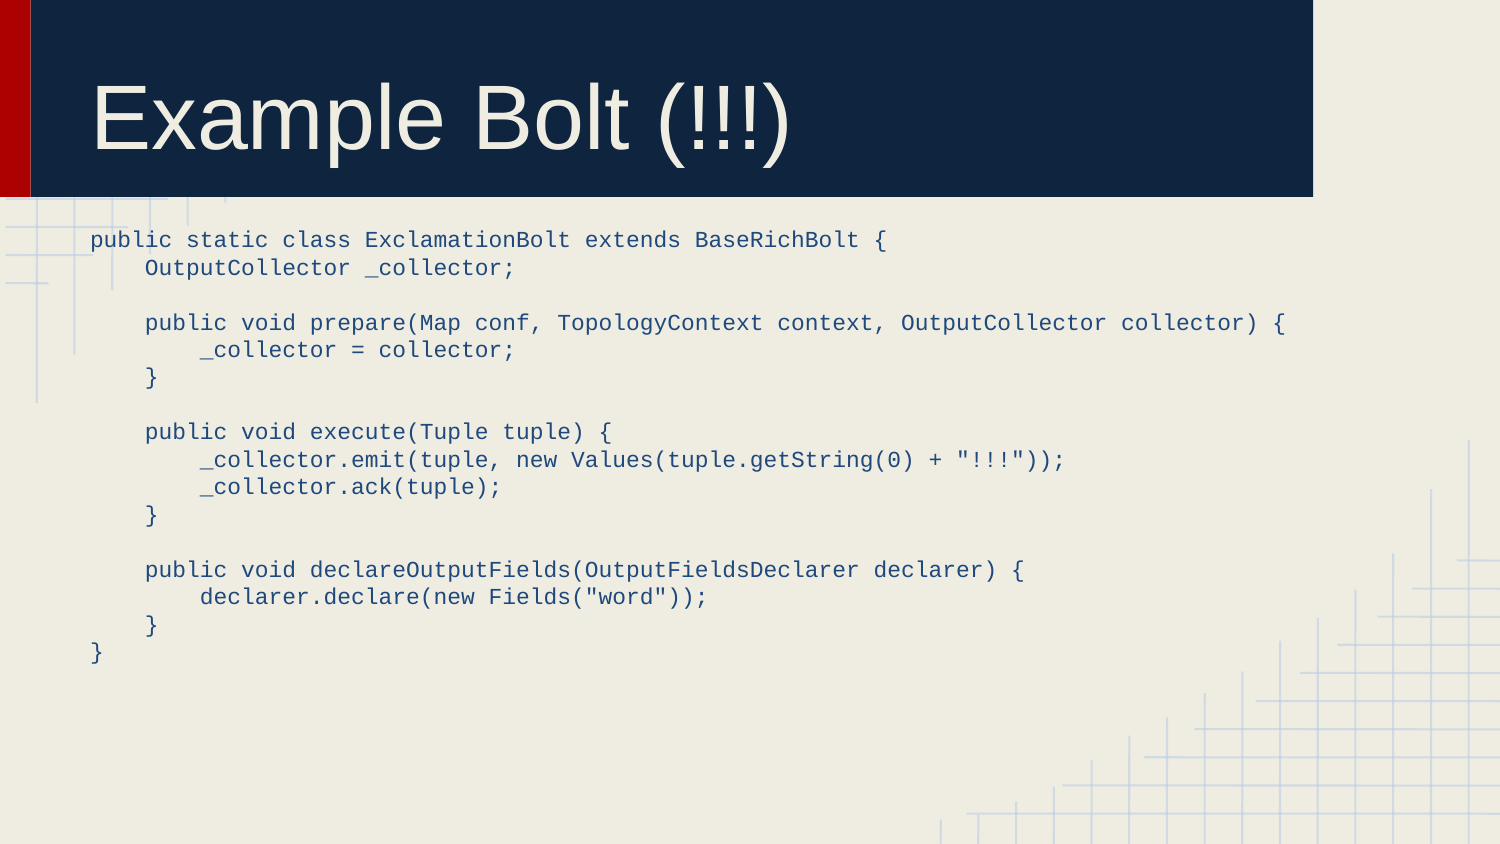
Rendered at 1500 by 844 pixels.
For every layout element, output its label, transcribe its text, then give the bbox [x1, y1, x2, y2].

list public static class ExclamationBolt extends BaseRichBolt { OutputCollector _collector; public void prepare(Map conf, TopologyContext context, OutputCollector collector) { _collector = collector; } public void execute(Tuple tuple) { _collector.emit(tuple, new Values(tuple.getString(0) + "!!!")); _collector.ack(tuple); } public void declareOutputFields(OutputFieldsDeclarer declarer) { declarer.declare(new Fields("word")); } } [75, 209, 1425, 806]
title Example Bolt (!!!) [75, 16, 1276, 183]
